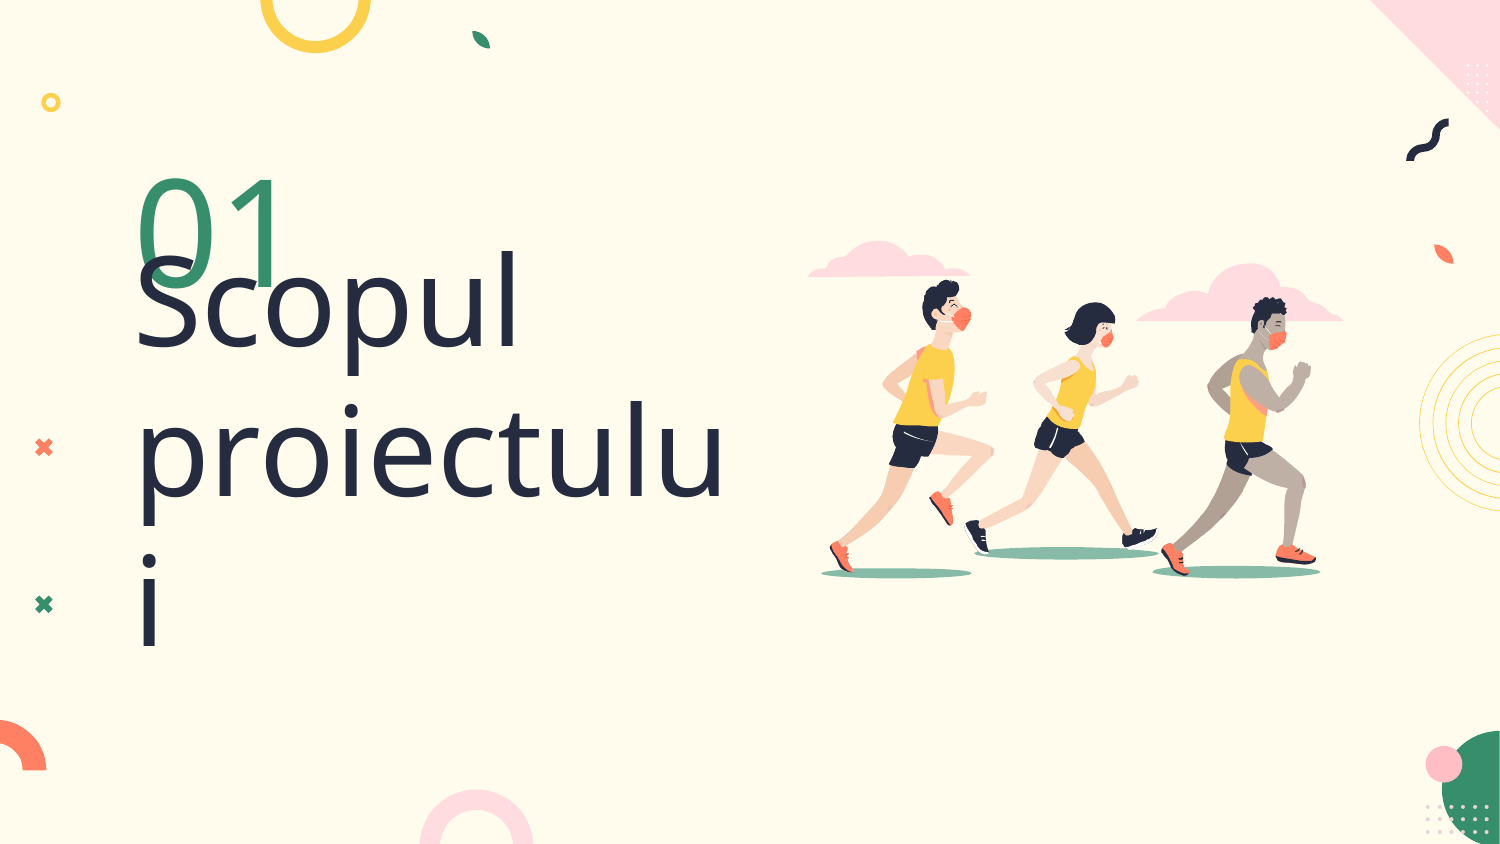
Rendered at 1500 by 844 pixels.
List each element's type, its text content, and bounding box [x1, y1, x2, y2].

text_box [807, 240, 1344, 579]
title 01 [118, 163, 375, 291]
title Scopul proiectului [118, 334, 769, 558]
